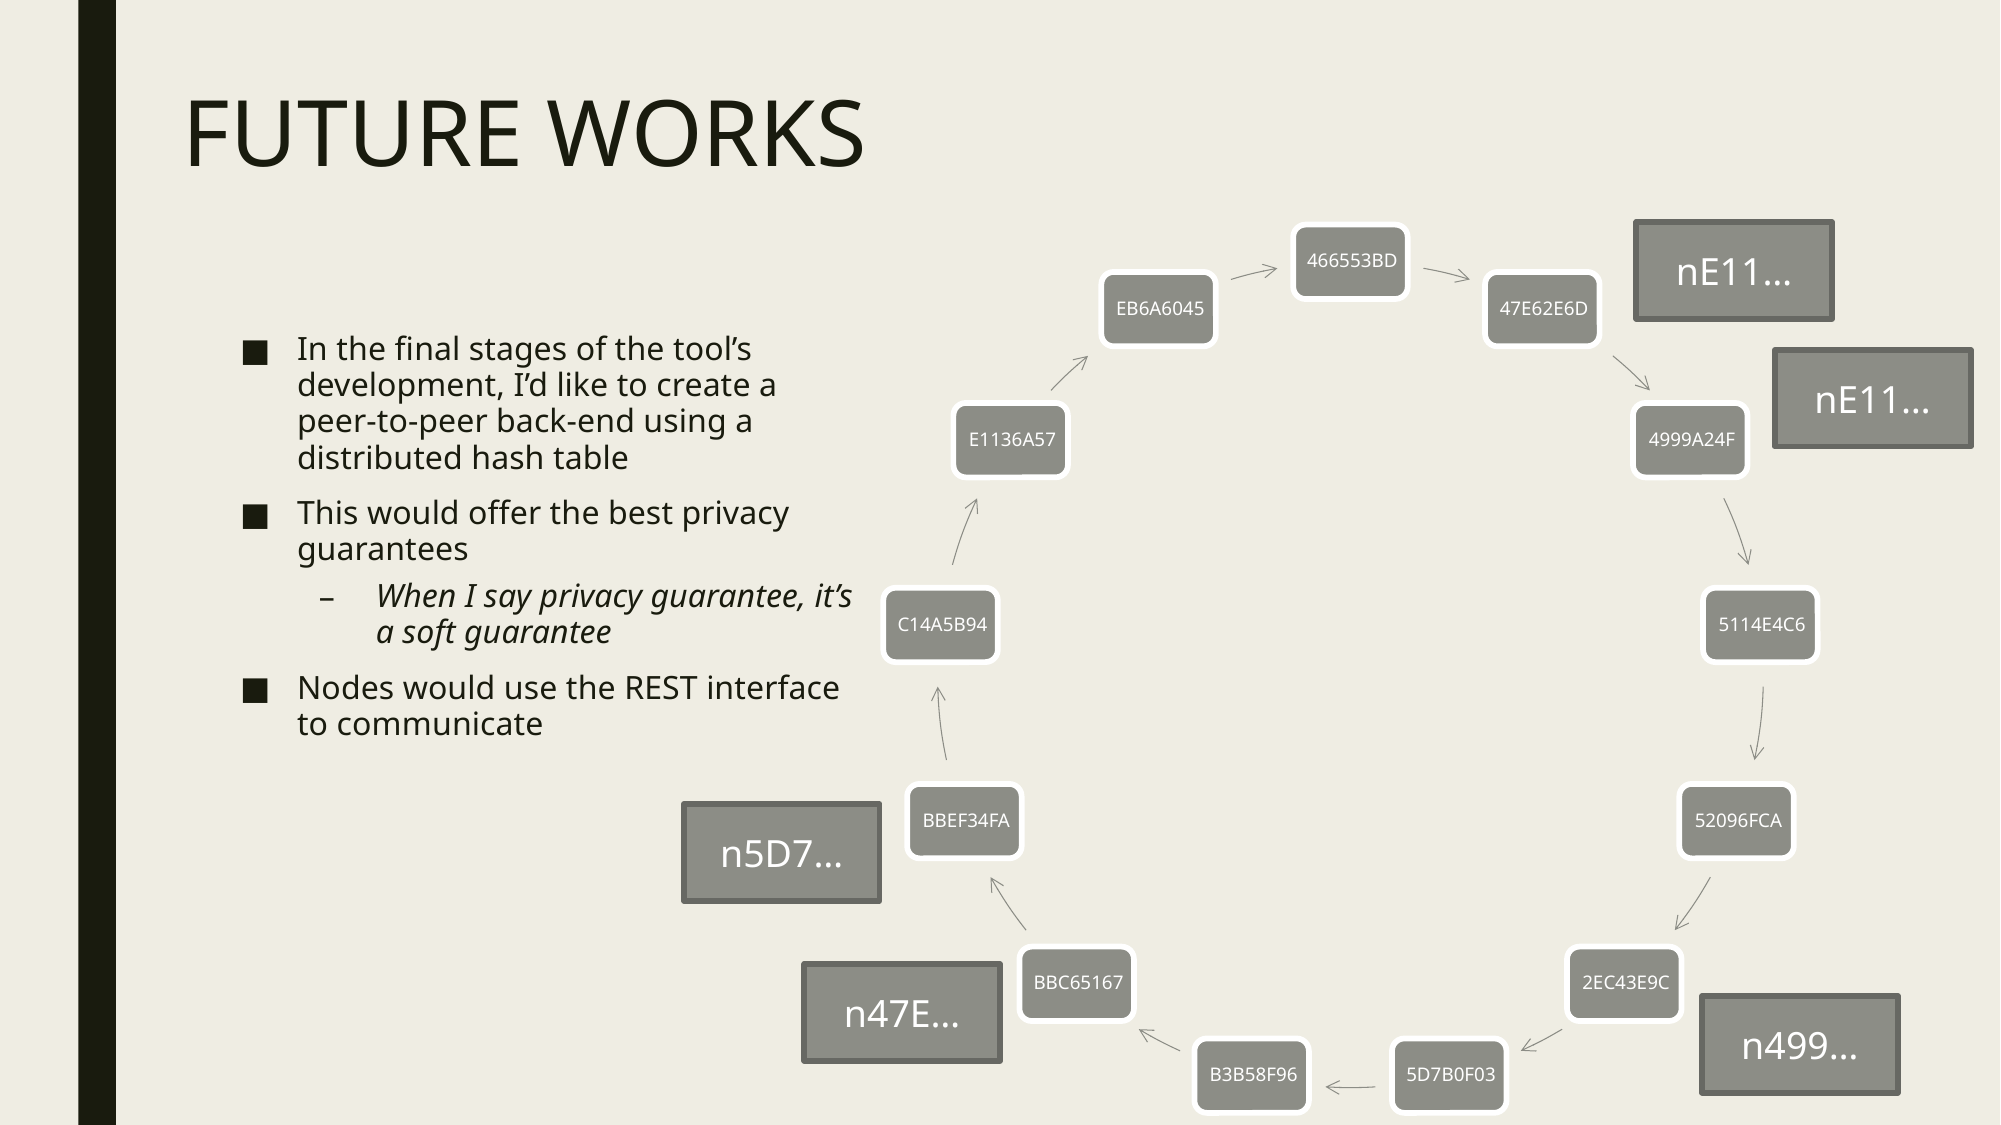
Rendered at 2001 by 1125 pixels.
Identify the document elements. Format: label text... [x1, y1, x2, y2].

list In the final stages of the tool’s development, I’d like to create a peer-to-peer back-end using a distributed hash table This would offer the best privacy guarantees When I say privacy guarantee, it’s a soft guarantee Nodes would use the REST interface to communicate [225, 324, 683, 752]
title FUTURE WORKS [168, 80, 1743, 325]
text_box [683, 224, 2000, 1114]
text_box nE11… [1633, 219, 1835, 224]
